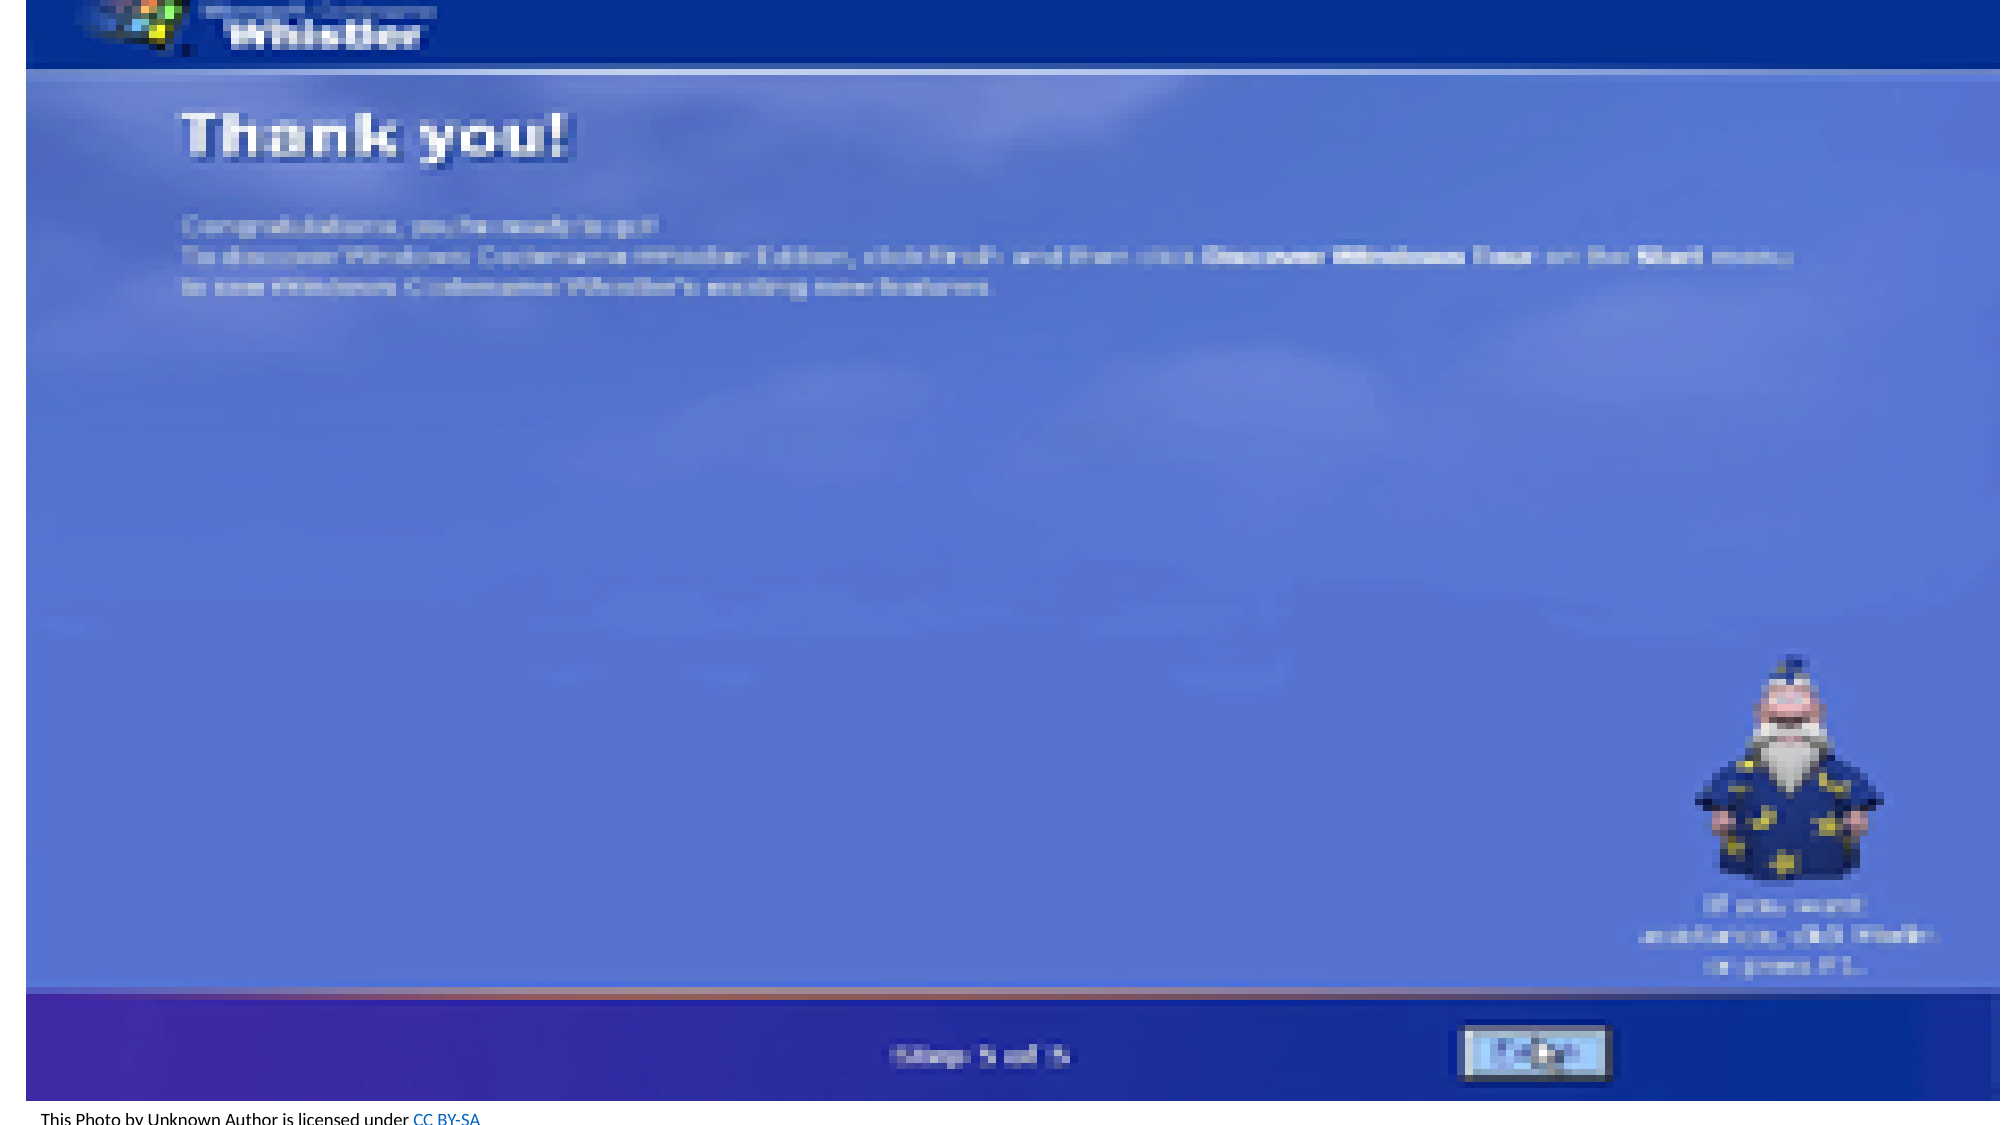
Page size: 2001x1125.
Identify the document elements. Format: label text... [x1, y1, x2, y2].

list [26, 0, 2000, 1101]
text_box This Photo by Unknown Author is licensed under CC BY-SA [26, 1101, 2000, 1125]
